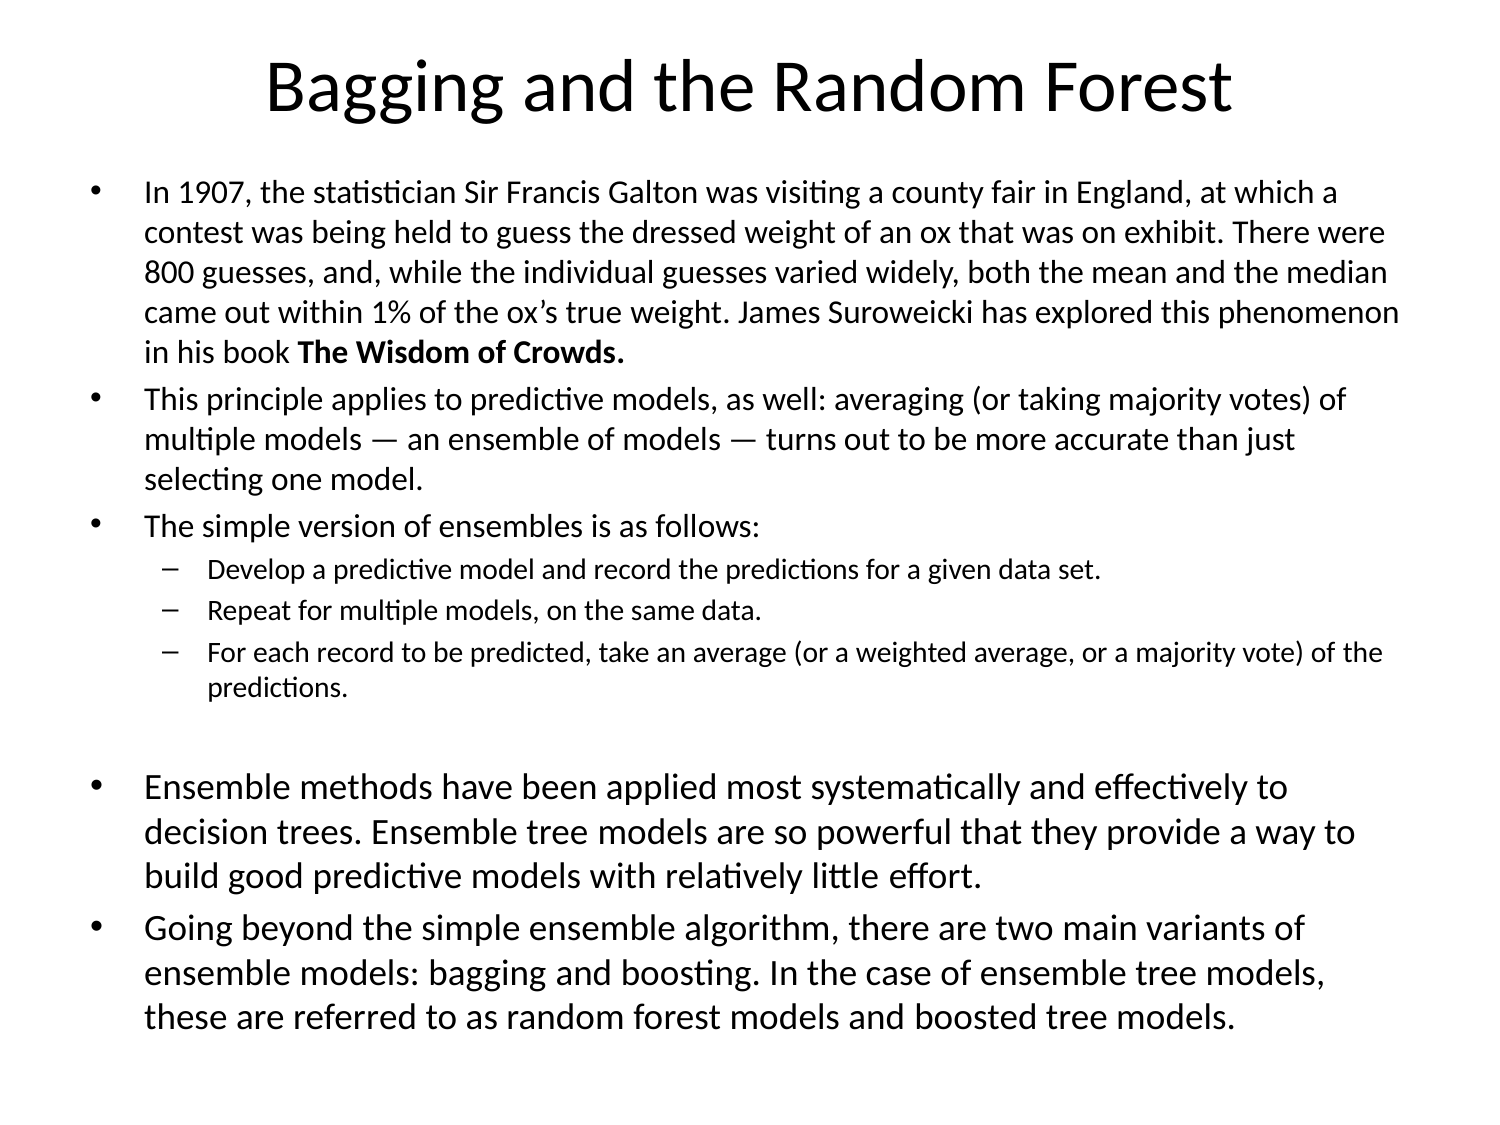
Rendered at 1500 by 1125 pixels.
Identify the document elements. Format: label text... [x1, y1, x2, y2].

title Bagging and the Random Forest [75, 12, 1425, 150]
list In 1907, the statistician Sir Francis Galton was visiting a county fair in England, at which a contest was being held to guess the dressed weight of an ox that was on exhibit. There were 800 guesses, and, while the individual guesses varied widely, both the mean and the median came out within 1% of the ox’s true weight. James Suroweicki has explored this phenomenon in his book The Wisdom of Crowds. This principle applies to predictive models, as well: averaging (or taking majority votes) of multiple models — an ensemble of models — turns out to be more accurate than just selecting one model. The simple version of ensembles is as follows: Develop a predictive model and record the predictions for a given data set. Repeat for multiple models, on the same data. For each record to be predicted, take an average (or a weighted average, or a majority vote) of the predictions. Ensemble methods have been applied most systematically and effectively to decision trees. Ensemble tree models are so powerful that they provide a way to build good predictive models with relatively little effort. Going beyond the simple ensemble algorithm, there are two main variants of ensemble models: bagging and boosting. In the case of ensemble tree models, these are referred to as random forest models and boosted tree models. [75, 162, 1425, 1050]
